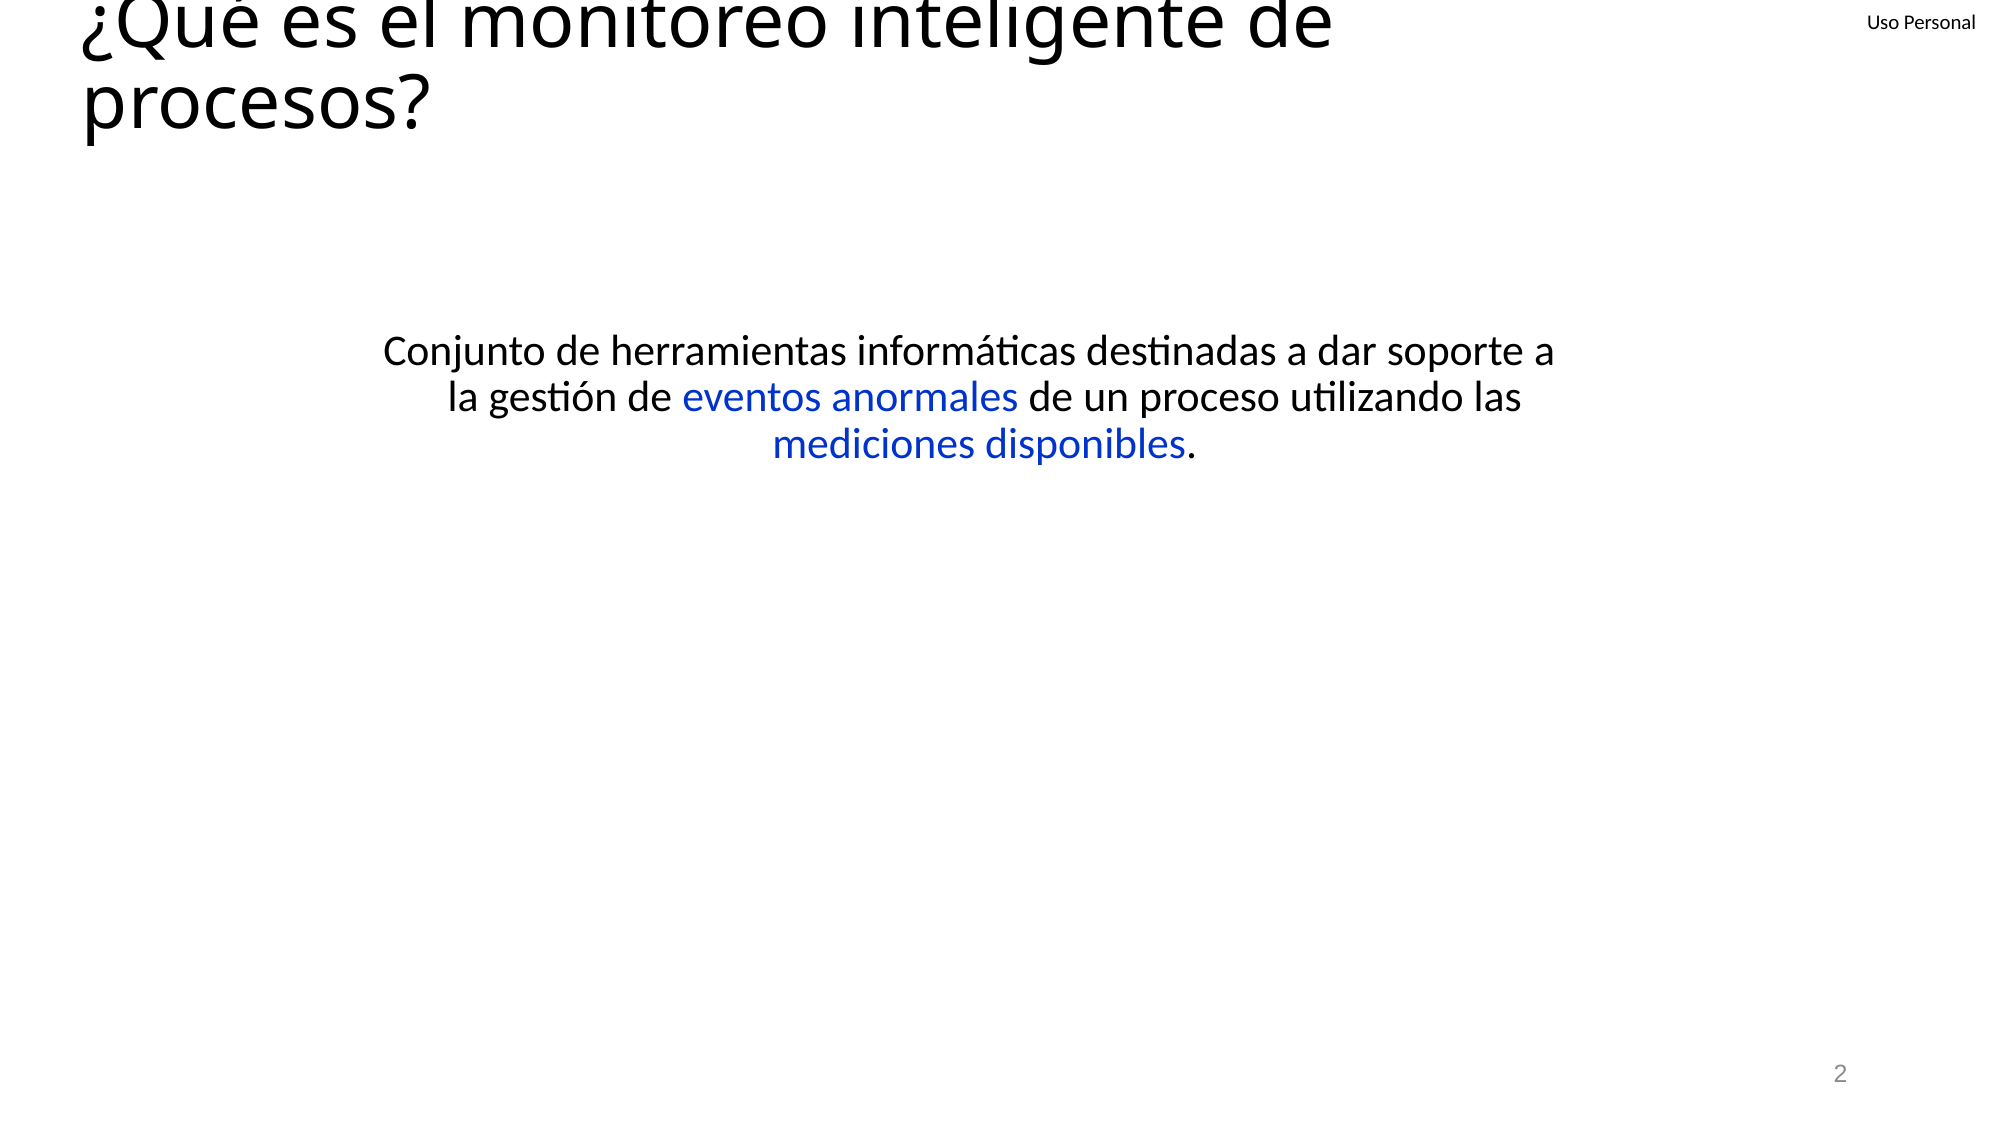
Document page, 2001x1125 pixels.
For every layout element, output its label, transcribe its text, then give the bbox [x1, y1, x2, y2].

list Conjunto de herramientas informáticas destinadas a dar soporte a la gestión de eventos anormales de un proceso utilizando las mediciones disponibles. [356, 319, 1583, 479]
slide_number 2 [1412, 1042, 1863, 1103]
title ¿Qué es el monitoreo inteligente de procesos? [66, 33, 1503, 95]
